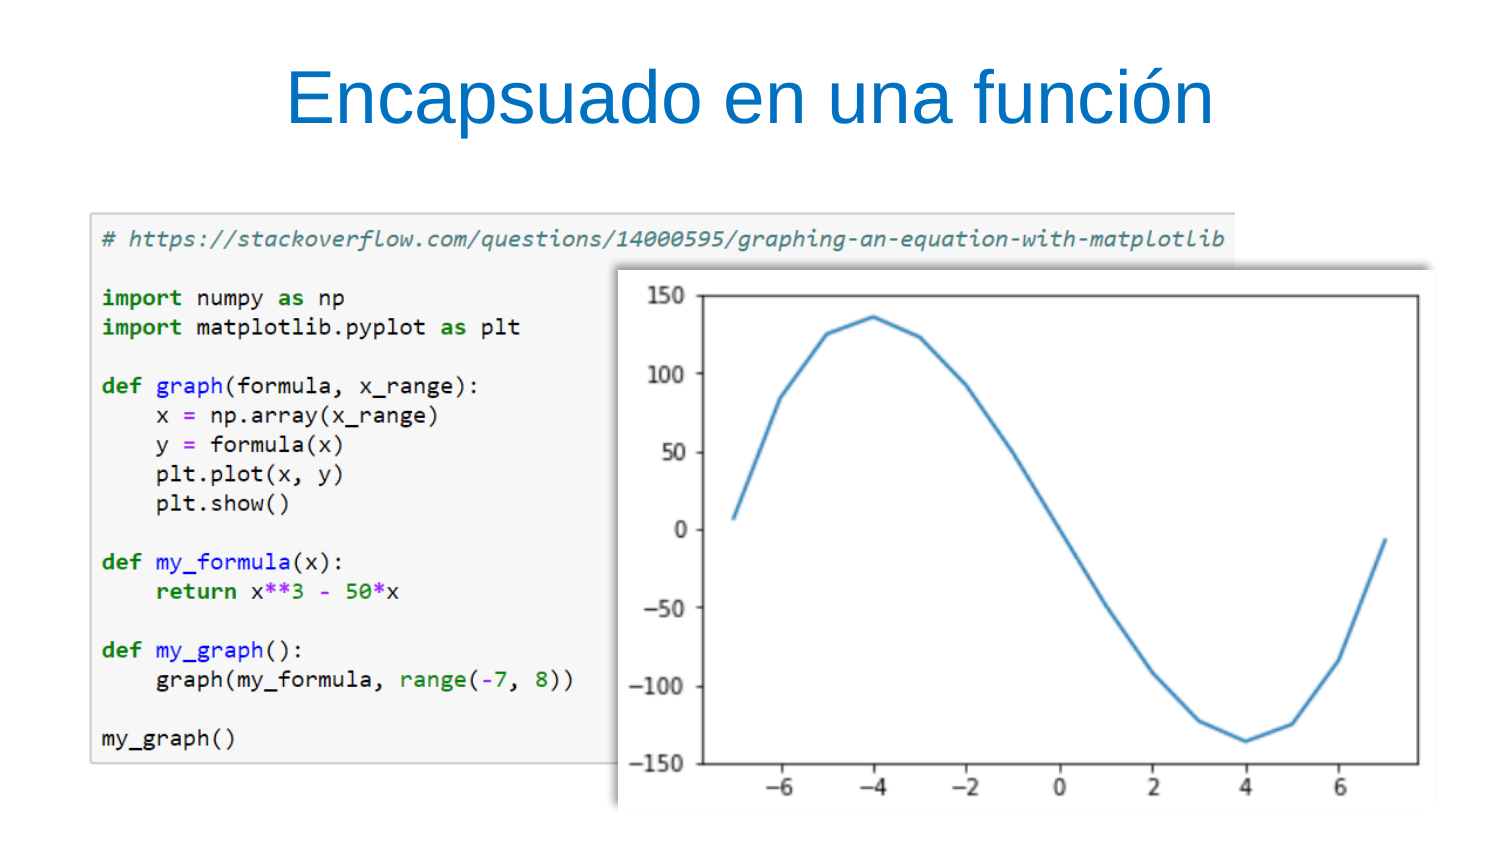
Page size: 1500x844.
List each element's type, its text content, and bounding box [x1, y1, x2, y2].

text_box Encapsuado en una función [1, 41, 1500, 146]
picture [85, 209, 1436, 812]
